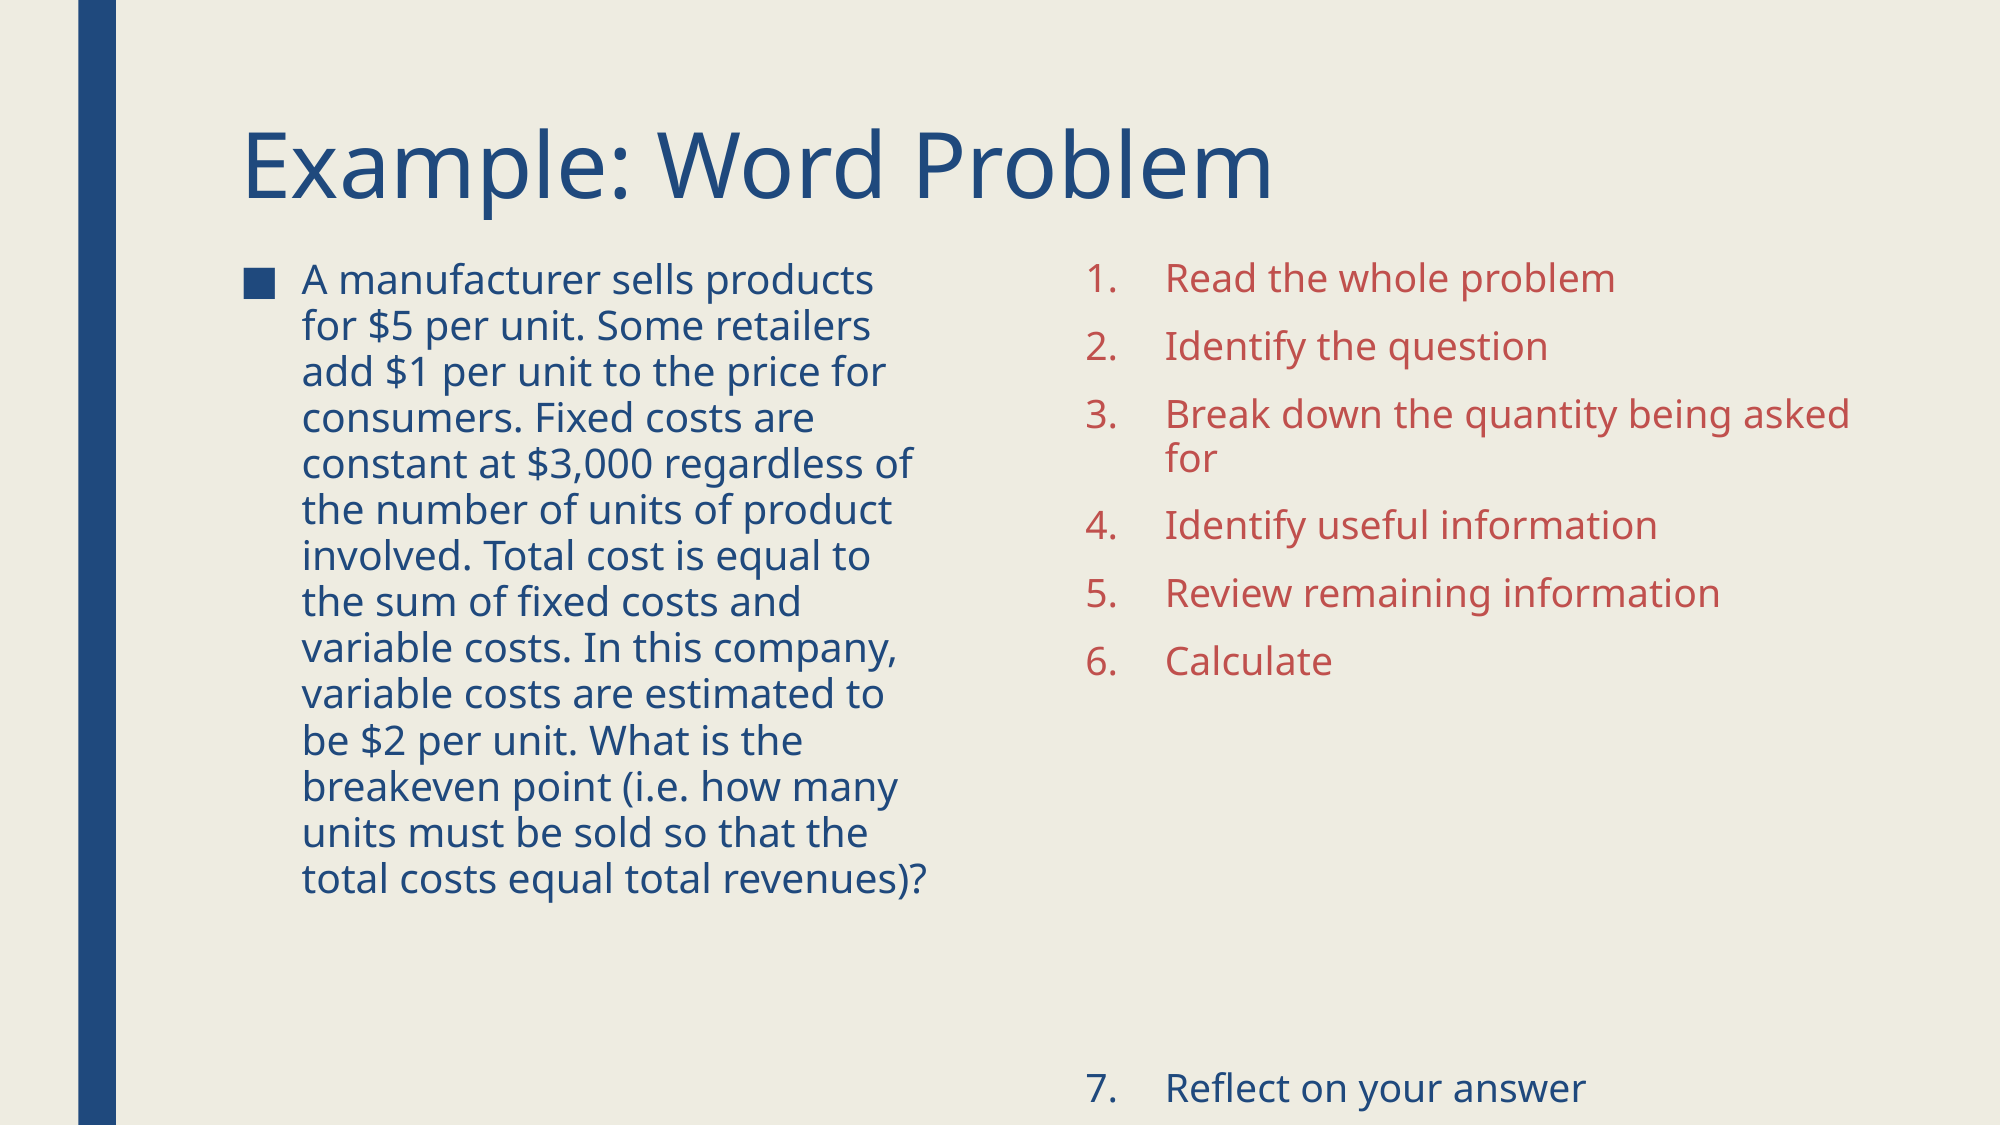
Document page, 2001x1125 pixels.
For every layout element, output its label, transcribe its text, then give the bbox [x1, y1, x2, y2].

title Example: Word Problem [225, 112, 1800, 357]
text_box A manufacturer sells products for $5 per unit. Some retailers add $1 per unit to the price for consumers. Fixed costs are constant at $3,000 regardless of the number of units of product involved. Total cost is equal to the sum of fixed costs and variable costs. In this company, variable costs are estimated to be $2 per unit. What is the breakeven point (i.e. how many units must be sold so that the total costs equal total revenues)? [225, 249, 955, 947]
